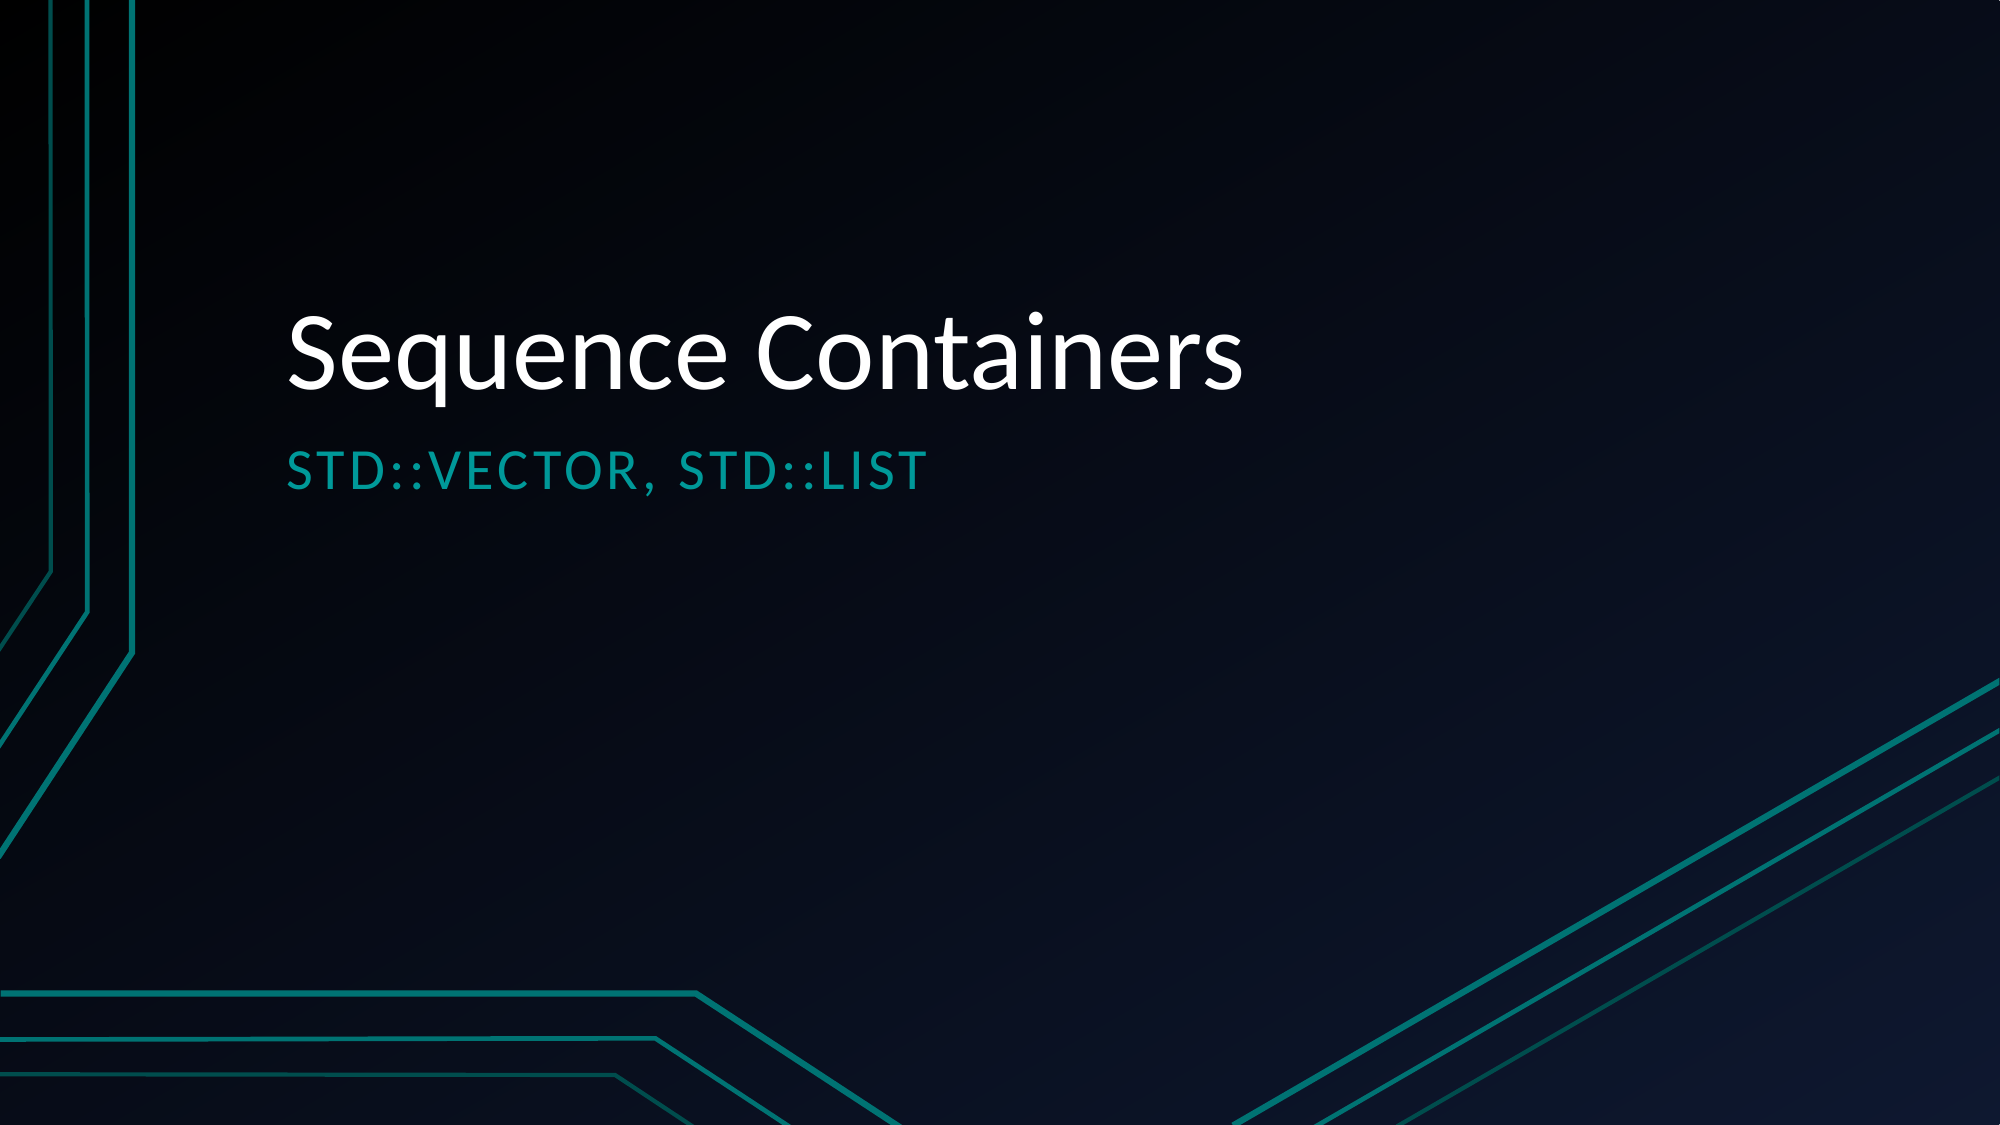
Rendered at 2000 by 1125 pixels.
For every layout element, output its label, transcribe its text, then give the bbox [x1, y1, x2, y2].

title Sequence Containers [266, 95, 1700, 424]
subtitle Std::vector, std::list [266, 429, 1700, 717]
